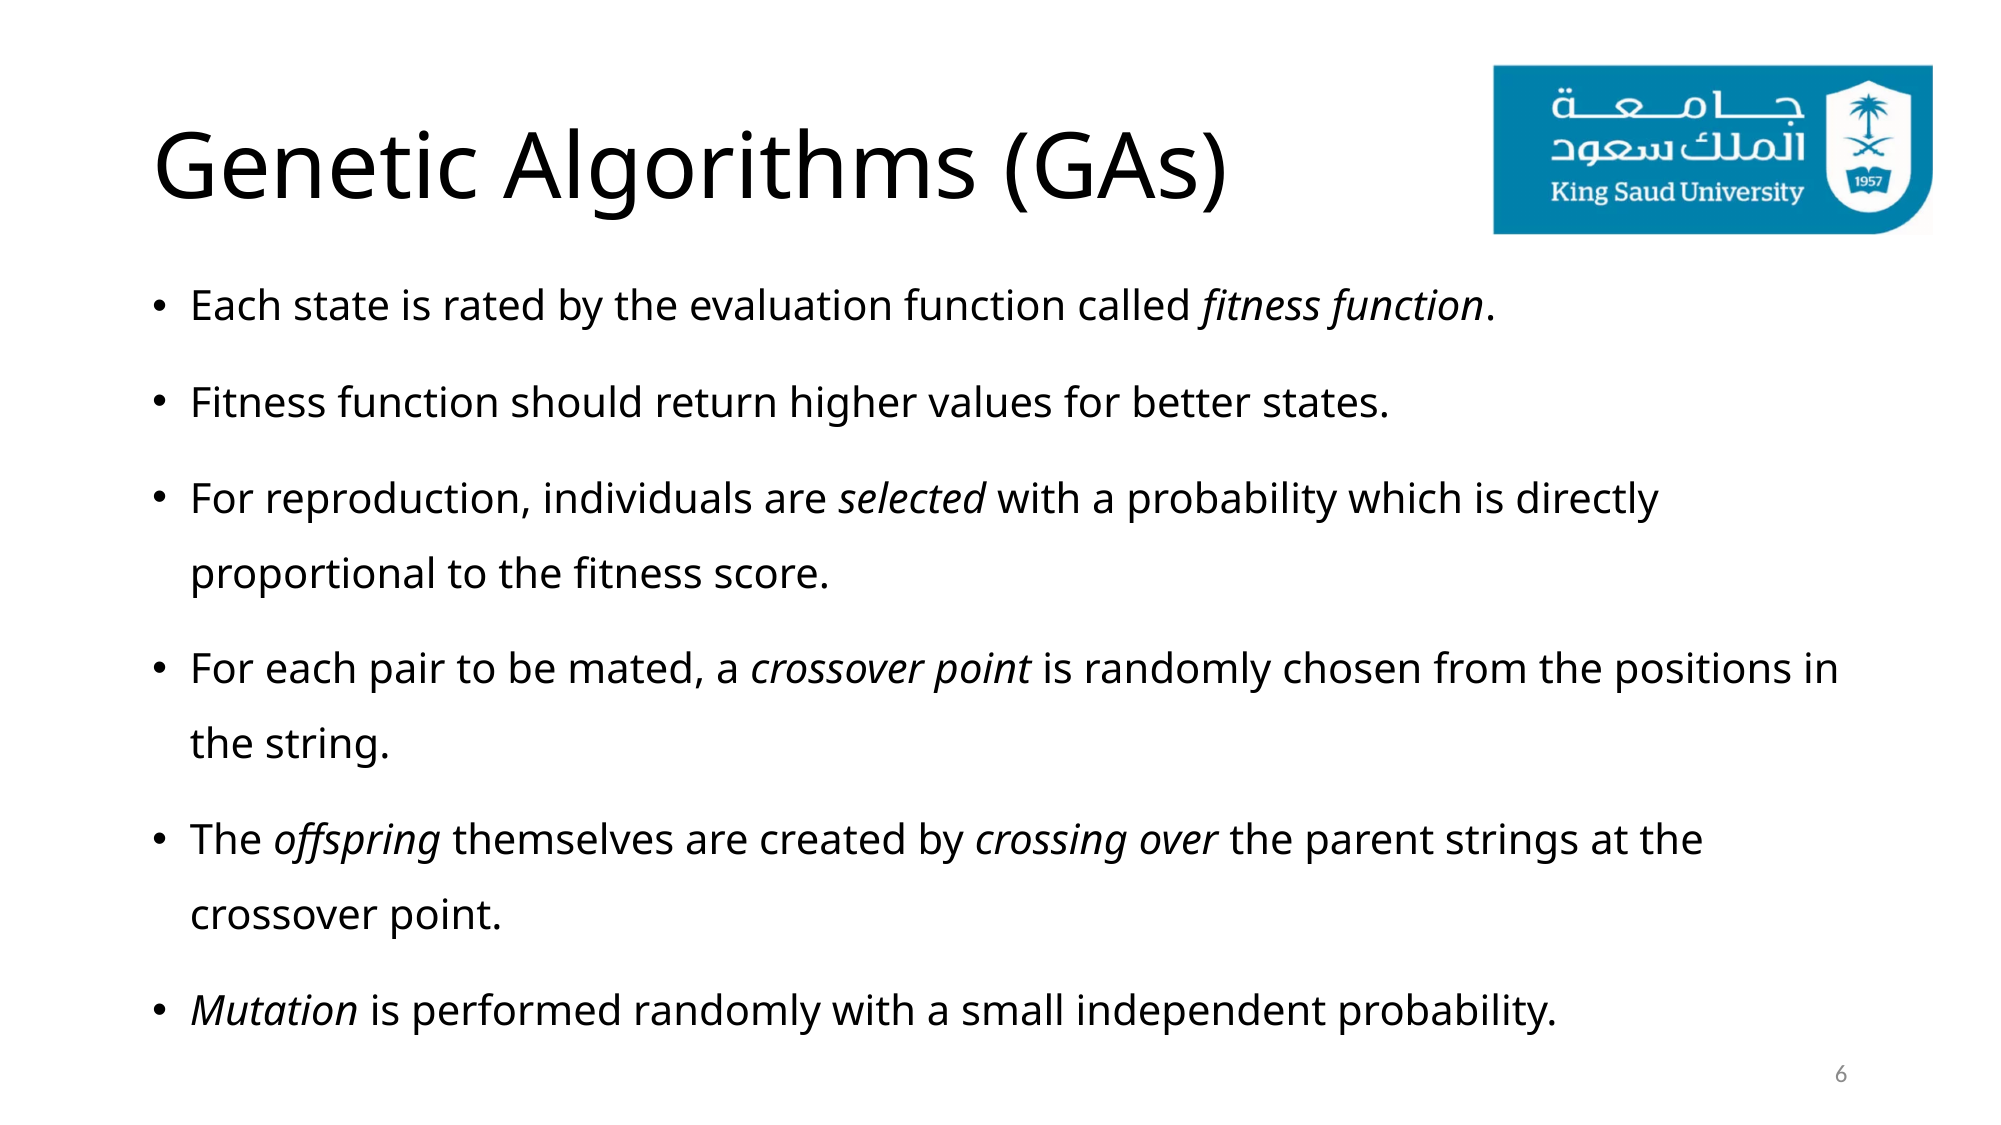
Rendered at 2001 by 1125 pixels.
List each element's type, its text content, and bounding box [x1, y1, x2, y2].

list Each state is rated by the evaluation function called fitness function. Fitness function should return higher values for better states. For reproduction, individuals are selected with a probability which is directly proportional to the fitness score. For each pair to be mated, a crossover point is randomly chosen from the positions in the string. The offspring themselves are created by crossing over the parent strings at the crossover point. Mutation is performed randomly with a small independent probability. [137, 277, 1863, 985]
picture [1863, 81, 1911, 213]
picture [1863, 176, 1933, 235]
picture [1863, 177, 1882, 186]
slide_number 6 [1412, 1042, 1863, 1103]
title Genetic Algorithms (GAs) [137, 59, 1863, 277]
